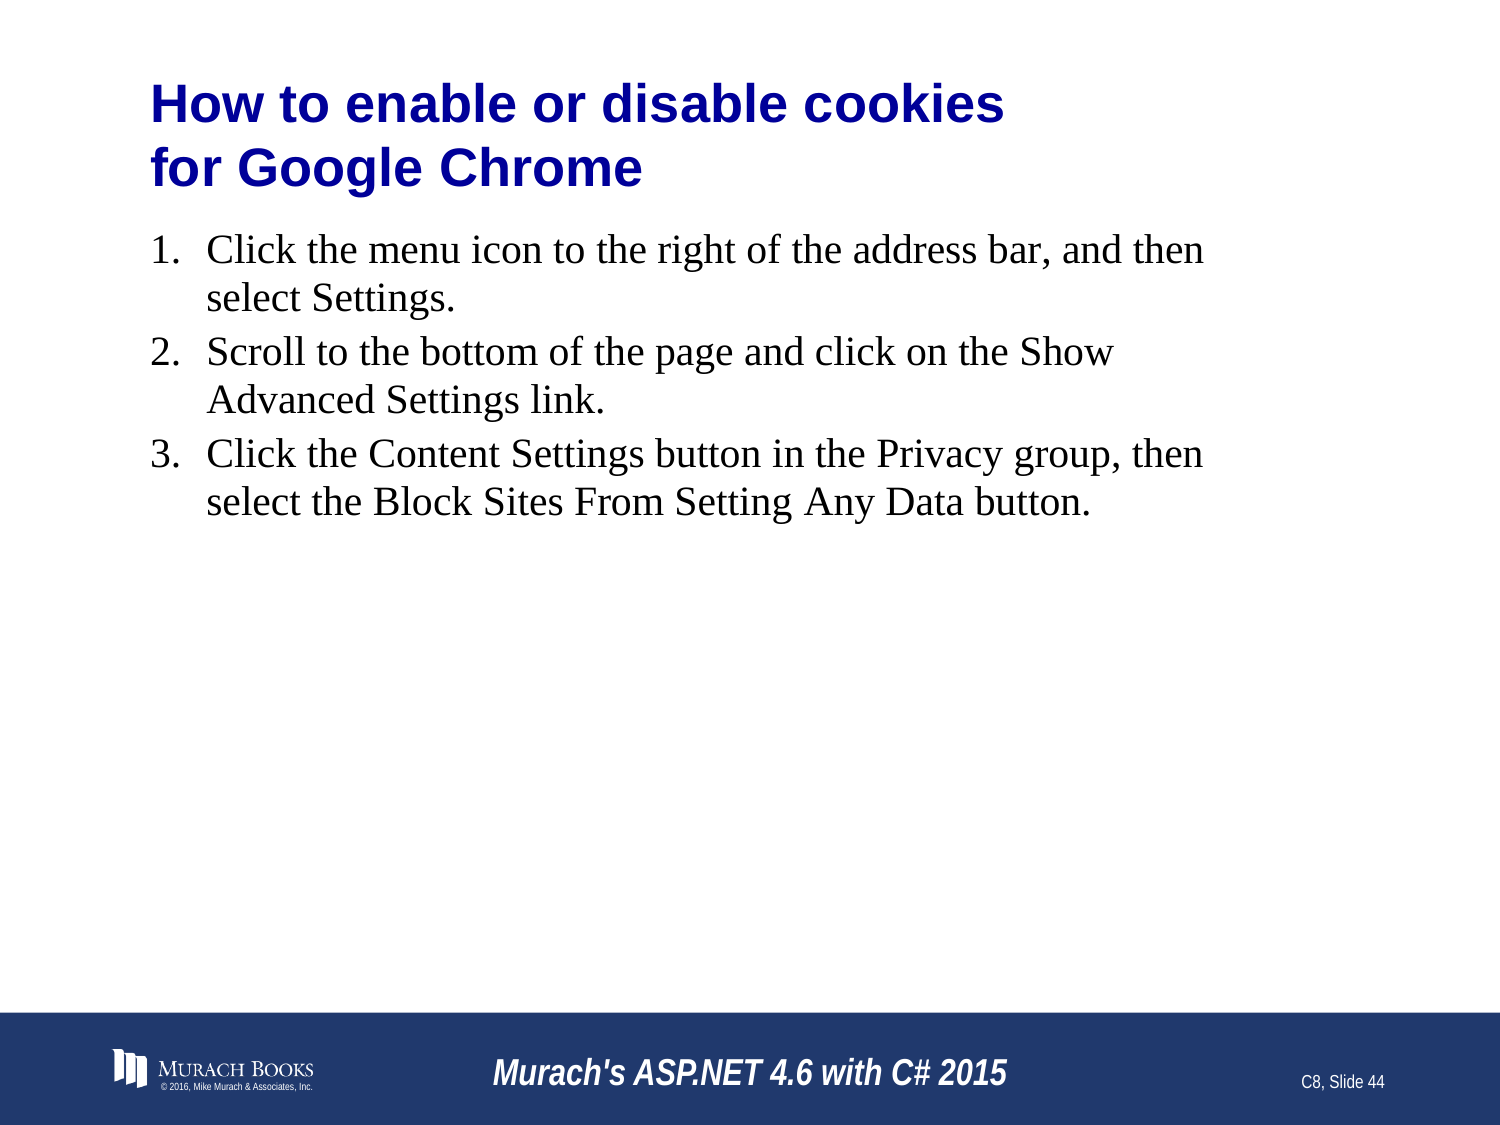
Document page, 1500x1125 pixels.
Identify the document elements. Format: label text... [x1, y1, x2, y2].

title How to enable or disable cookies for Google Chrome [150, 67, 1350, 199]
slide_number C8, Slide 44 [1087, 1025, 1400, 1100]
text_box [149, 224, 1348, 532]
slide_number Murach's ASP.NET 4.6 with C# 2015 [463, 1025, 1050, 1100]
footer © 2016, Mike Murach & Associates, Inc. [12, 1025, 463, 1100]
